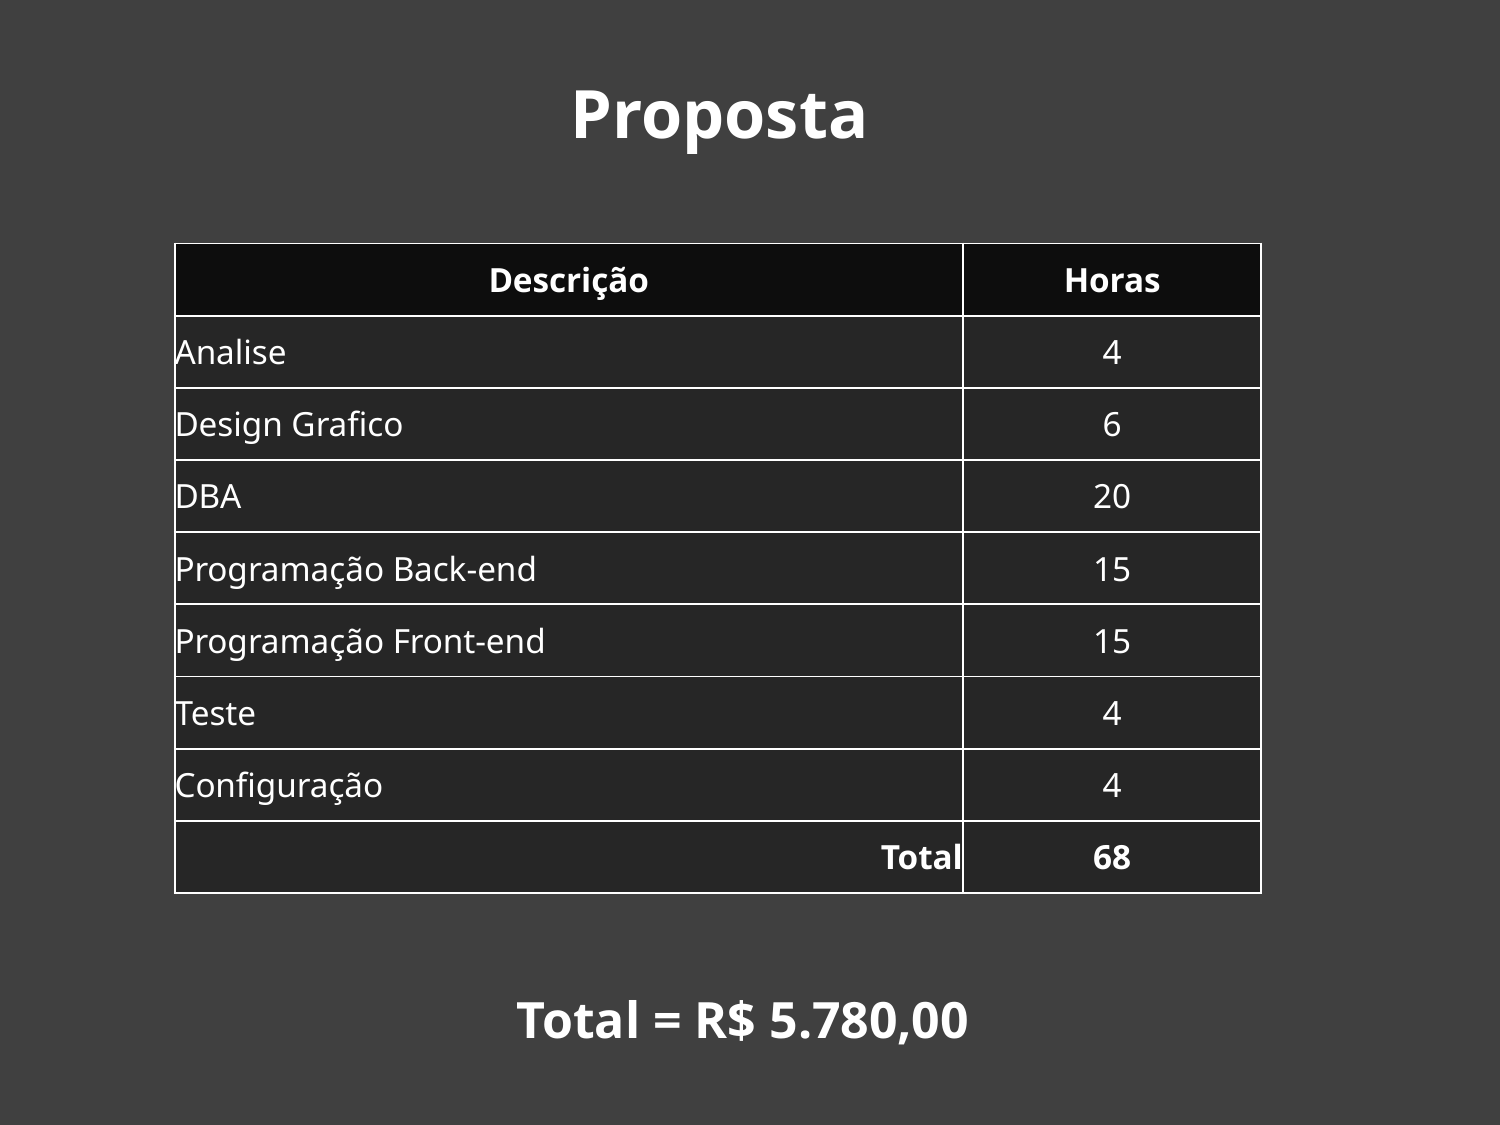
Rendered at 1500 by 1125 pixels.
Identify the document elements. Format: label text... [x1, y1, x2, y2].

text_box Total = R$ 5.780,00 [501, 980, 984, 1056]
table_cell Total [176, 822, 962, 892]
table_cell Teste [176, 677, 962, 748]
text_box Proposta [555, 64, 884, 160]
table_cell 4 [964, 677, 1260, 748]
table_header Descrição [176, 244, 962, 315]
table_cell 15 [964, 605, 1260, 676]
table_cell Design Grafico [176, 389, 962, 459]
table_cell 4 [964, 750, 1260, 820]
table_cell Analise [176, 317, 962, 387]
table_cell 6 [964, 389, 1260, 459]
table_header Horas [964, 244, 1260, 315]
table_cell Programação Back-end [176, 533, 962, 603]
table_cell 20 [964, 461, 1260, 531]
table_cell Configuração [176, 750, 962, 820]
table_cell Programação Front-end [176, 605, 962, 676]
table_cell DBA [176, 461, 962, 531]
table_cell 68 [964, 822, 1260, 892]
table_cell 15 [964, 533, 1260, 603]
table_cell 4 [964, 317, 1260, 387]
